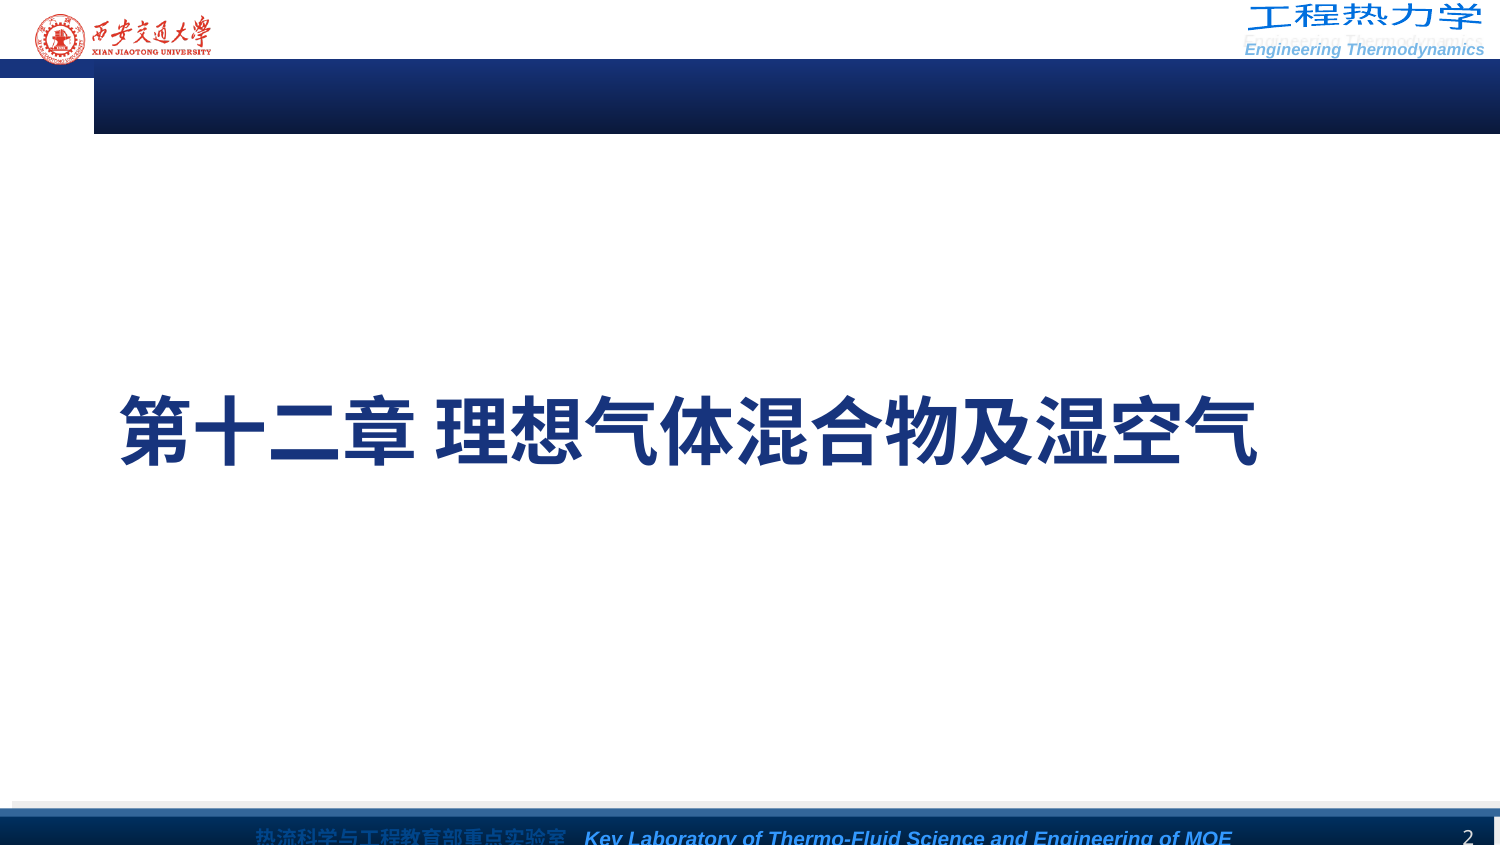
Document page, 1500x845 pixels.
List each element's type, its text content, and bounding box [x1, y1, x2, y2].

picture [35, 14, 211, 65]
slide_number 2 [1138, 816, 1490, 840]
text_box 第十二章 理想气体混合物及湿空气 [0, 350, 1500, 482]
